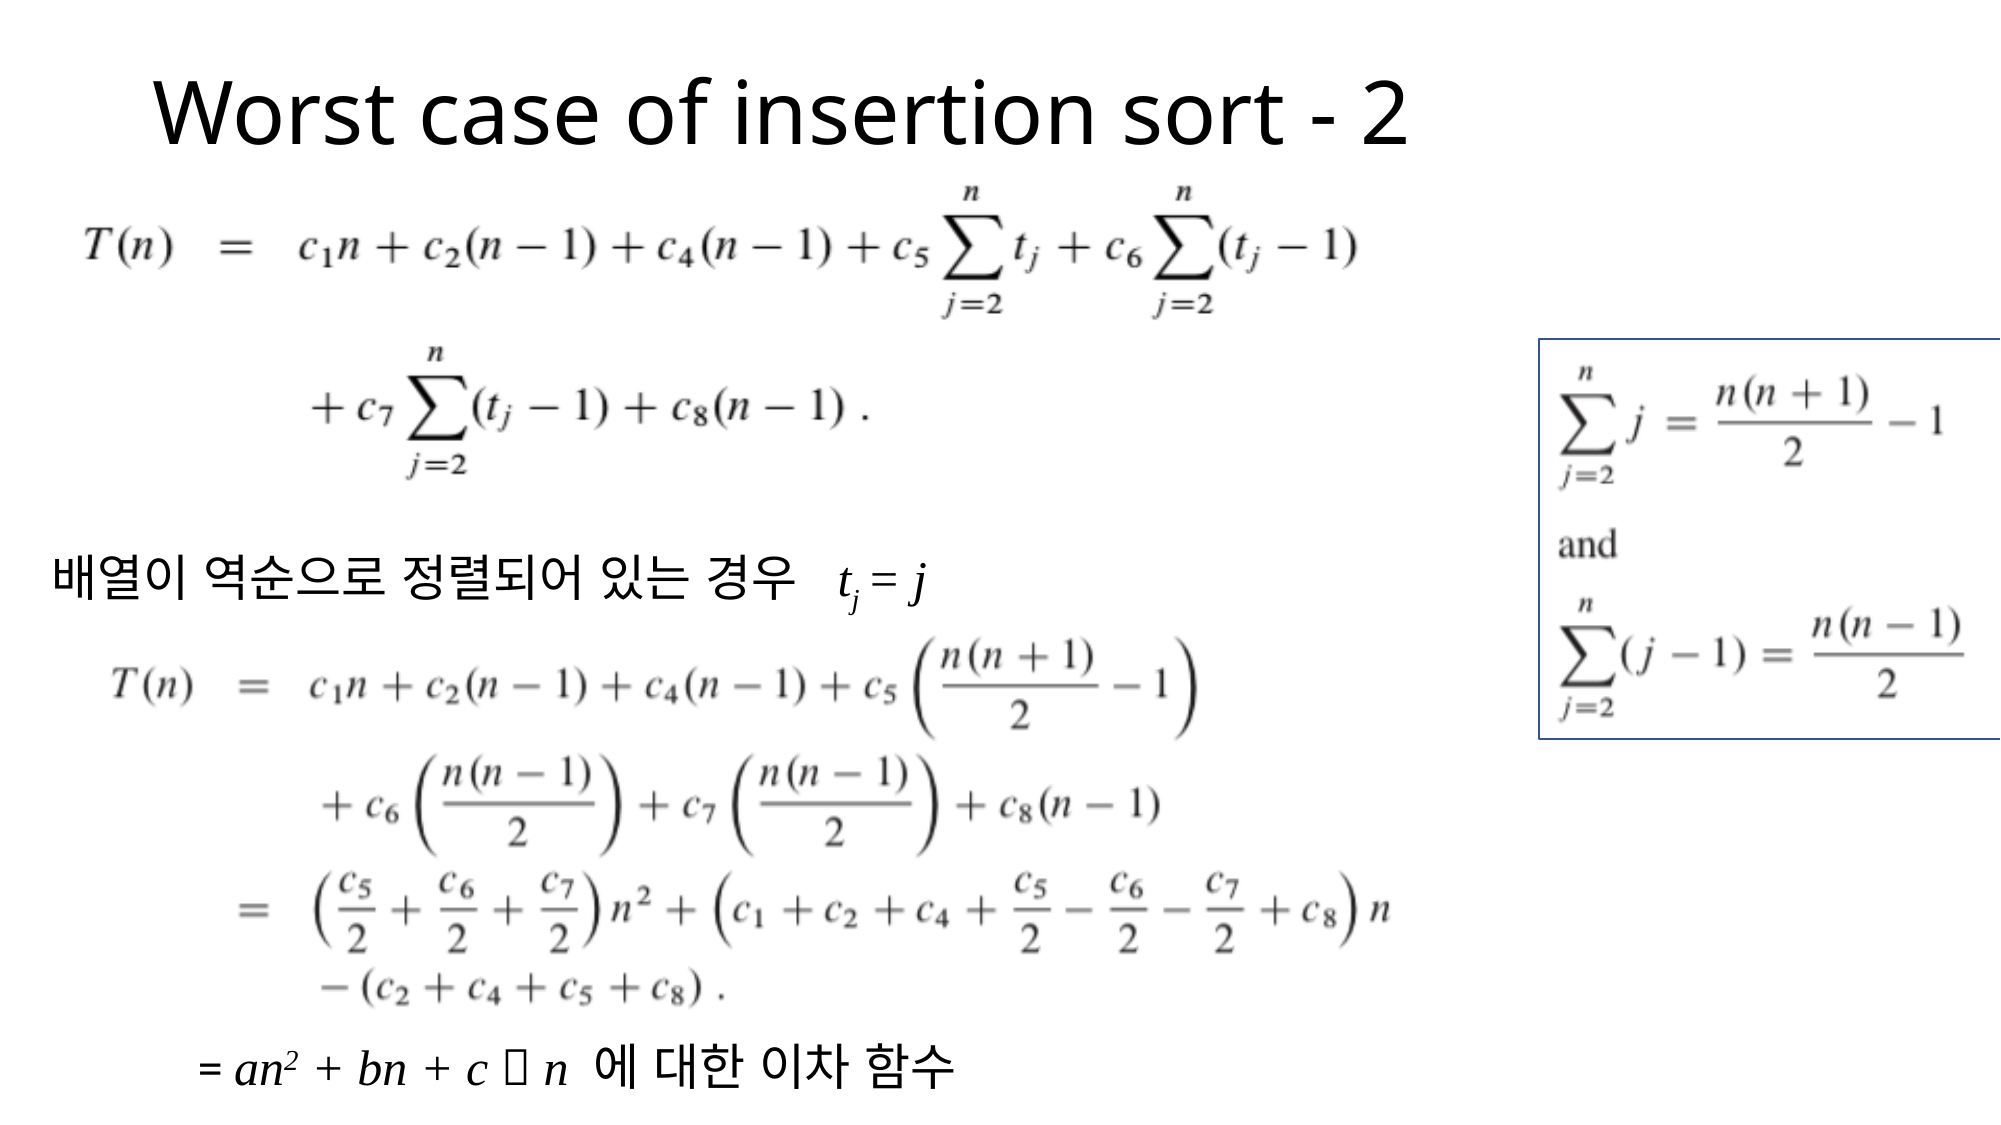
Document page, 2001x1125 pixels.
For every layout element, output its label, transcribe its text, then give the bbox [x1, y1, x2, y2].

picture [67, 172, 1372, 489]
text_box 배열이 역순으로 정렬되어 있는 경우 tj = j = an2 + bn + c  n 에 대한 이차 함수 [36, 539, 1242, 1103]
picture [1539, 340, 2000, 739]
list [137, 205, 1863, 1095]
title Worst case of insertion sort - 2 [137, 59, 1863, 205]
picture [103, 626, 1410, 1013]
